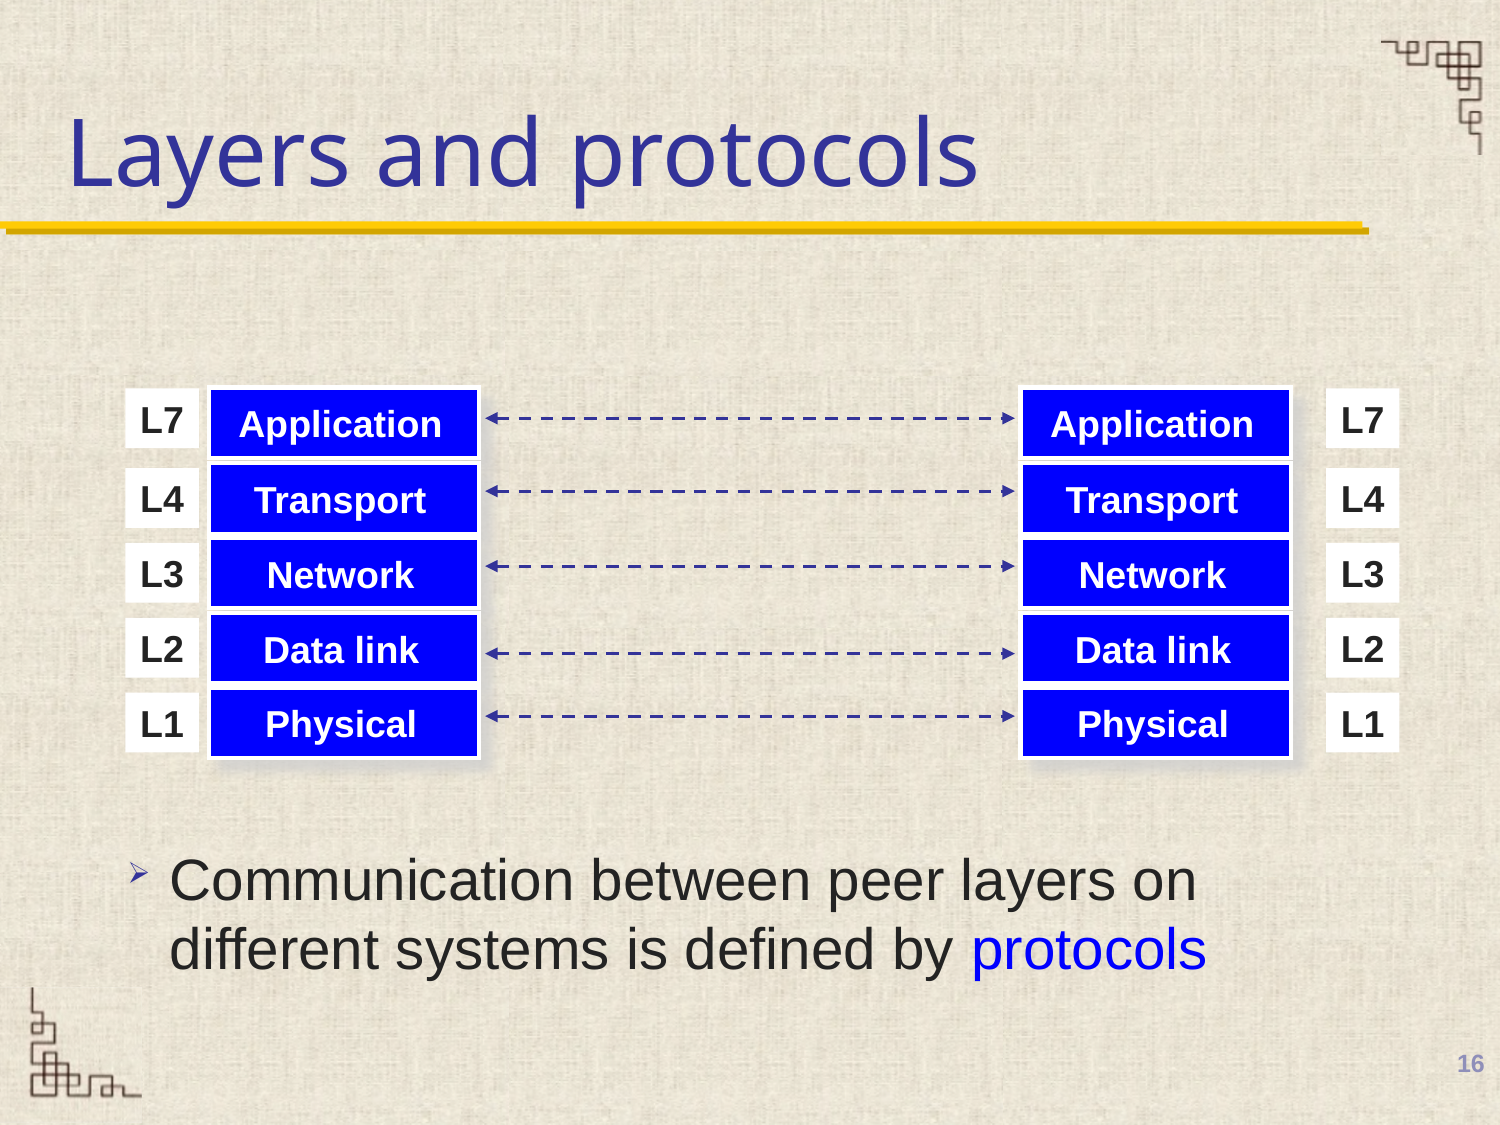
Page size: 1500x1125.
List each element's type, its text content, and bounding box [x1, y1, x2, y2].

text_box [208, 462, 480, 535]
text_box L3 [1326, 542, 1400, 603]
text_box L7 [1326, 388, 1400, 449]
list Communication between peer layers on different systems is defined by protocols [112, 262, 1413, 988]
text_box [208, 387, 480, 459]
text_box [1020, 537, 1292, 609]
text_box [208, 612, 480, 684]
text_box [1020, 387, 1292, 459]
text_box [1020, 462, 1292, 535]
picture [0, 0, 1500, 1125]
title Layers and protocols [49, 24, 1451, 213]
picture [0, 988, 141, 1122]
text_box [208, 537, 480, 609]
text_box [1020, 687, 1292, 759]
text_box L4 [1326, 468, 1400, 528]
slide_number 16 [1400, 1025, 1500, 1100]
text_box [1020, 612, 1292, 684]
text_box L2 [1326, 617, 1400, 678]
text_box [208, 687, 480, 759]
text_box L1 [1326, 692, 1400, 753]
